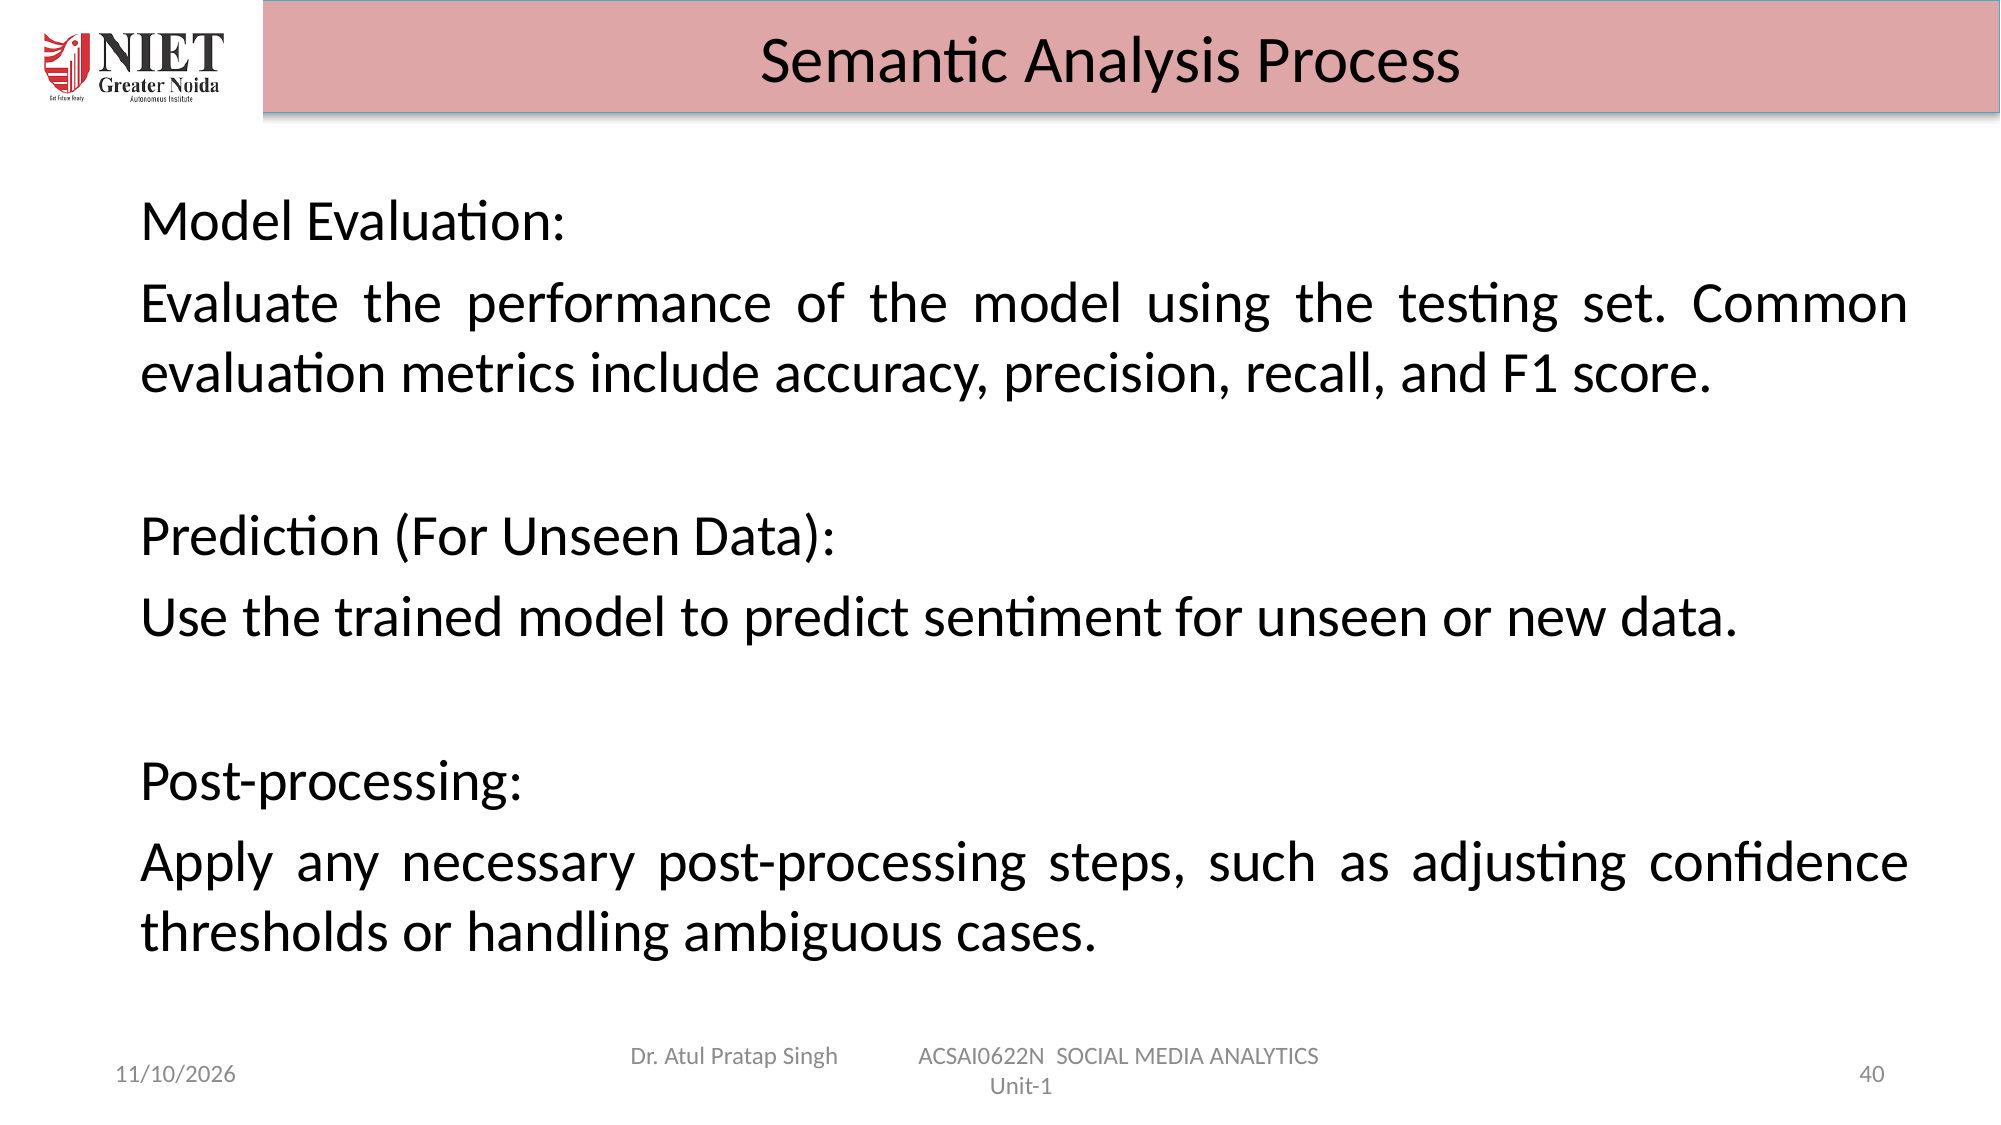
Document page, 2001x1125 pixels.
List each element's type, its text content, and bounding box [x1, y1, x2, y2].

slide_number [99, 1042, 567, 1103]
picture [2, 0, 263, 144]
footer Dr. Atul Pratap Singh ACSAI0622N SOCIAL MEDIA ANALYTICS Unit-1 [613, 1040, 1389, 1100]
list Model Evaluation: Evaluate the performance of the model using the testing set. Common evaluation metrics include accuracy, precision, recall, and F1 score. Prediction (For Unseen Data): Use the trained model to predict sentiment for unseen or new data. Post-processing: Apply any necessary post-processing steps, such as adjusting confidence thresholds or handling ambiguous cases. [125, 174, 1925, 1040]
slide_number 40 [1433, 1042, 1900, 1103]
text_box Semantic Analysis Process [266, 0, 2000, 113]
